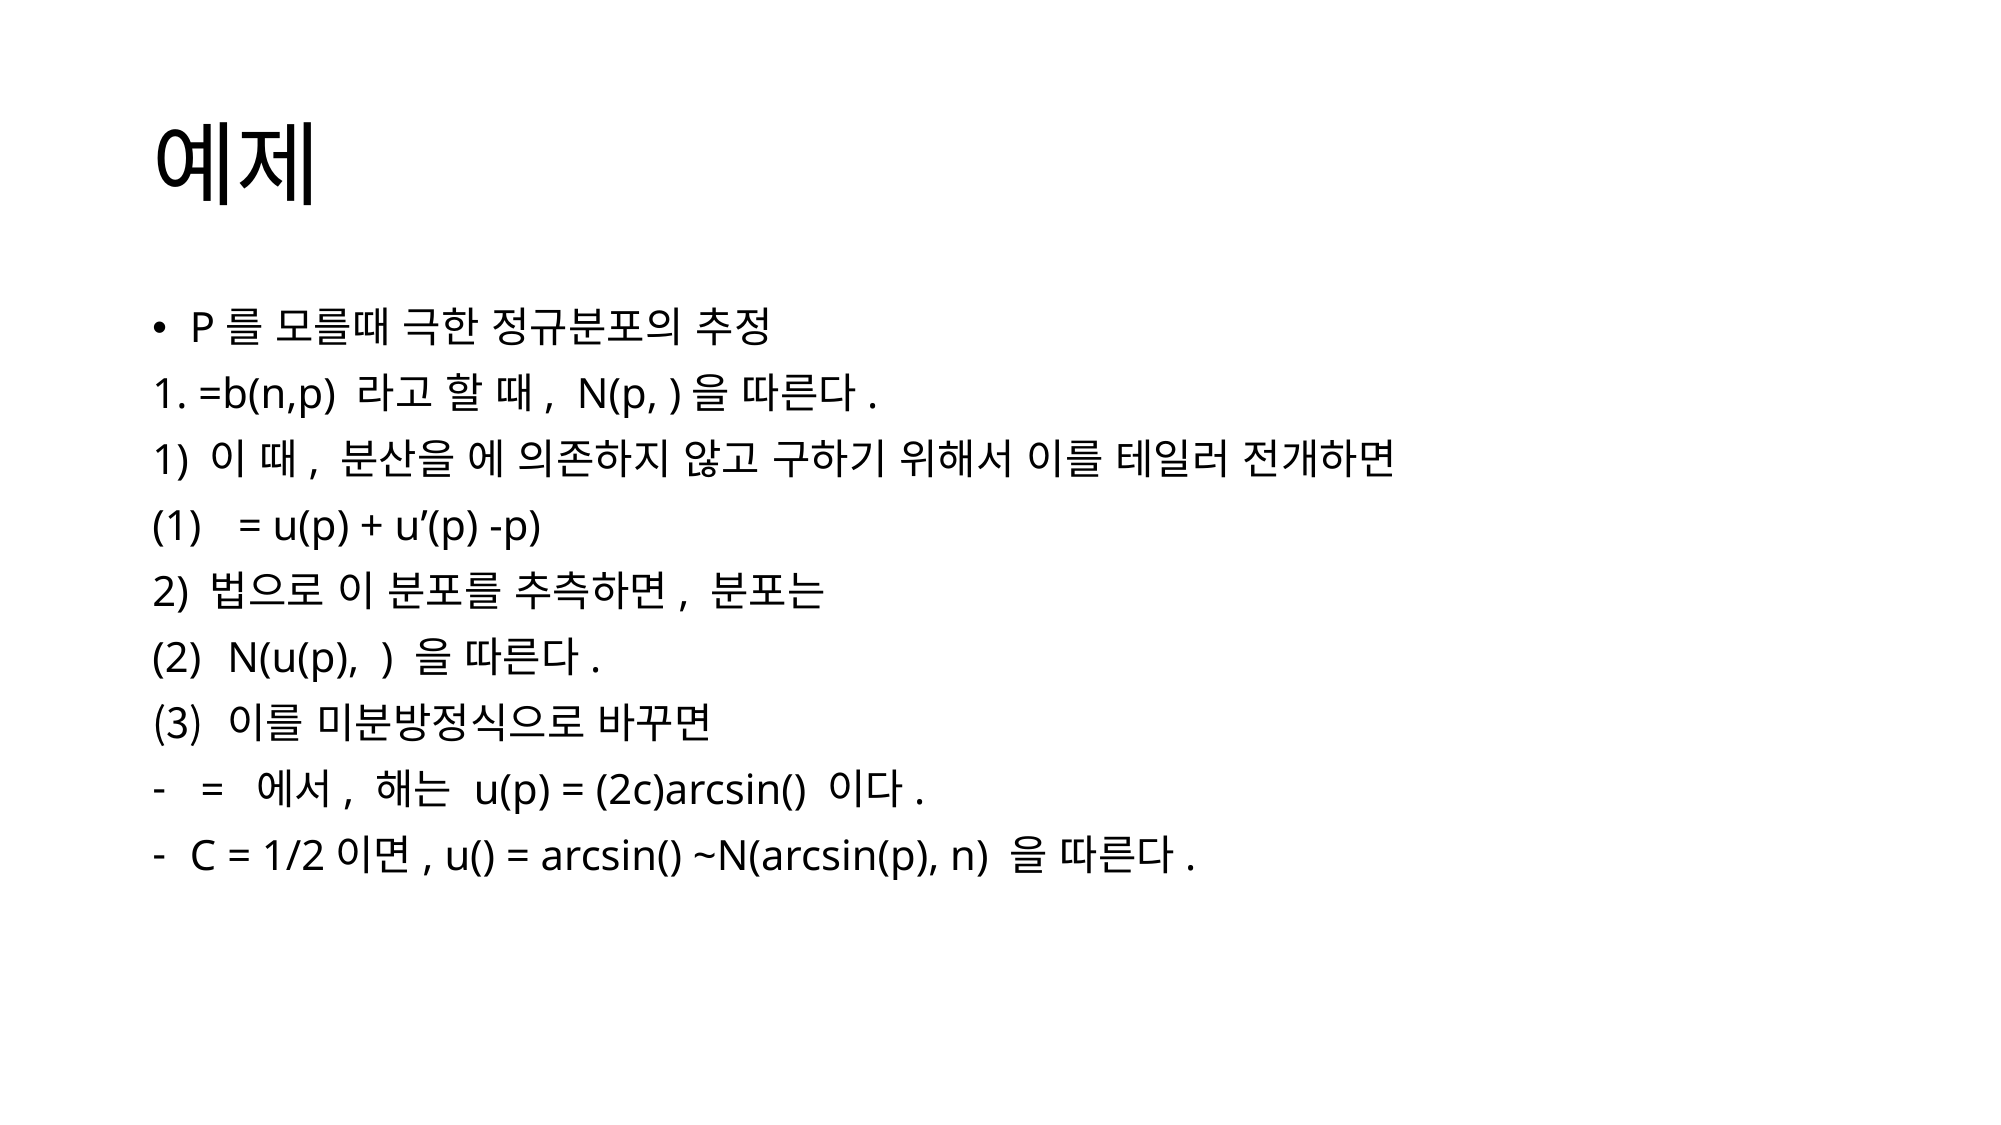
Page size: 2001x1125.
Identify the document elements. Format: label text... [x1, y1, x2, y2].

title 예제 [137, 59, 1863, 278]
